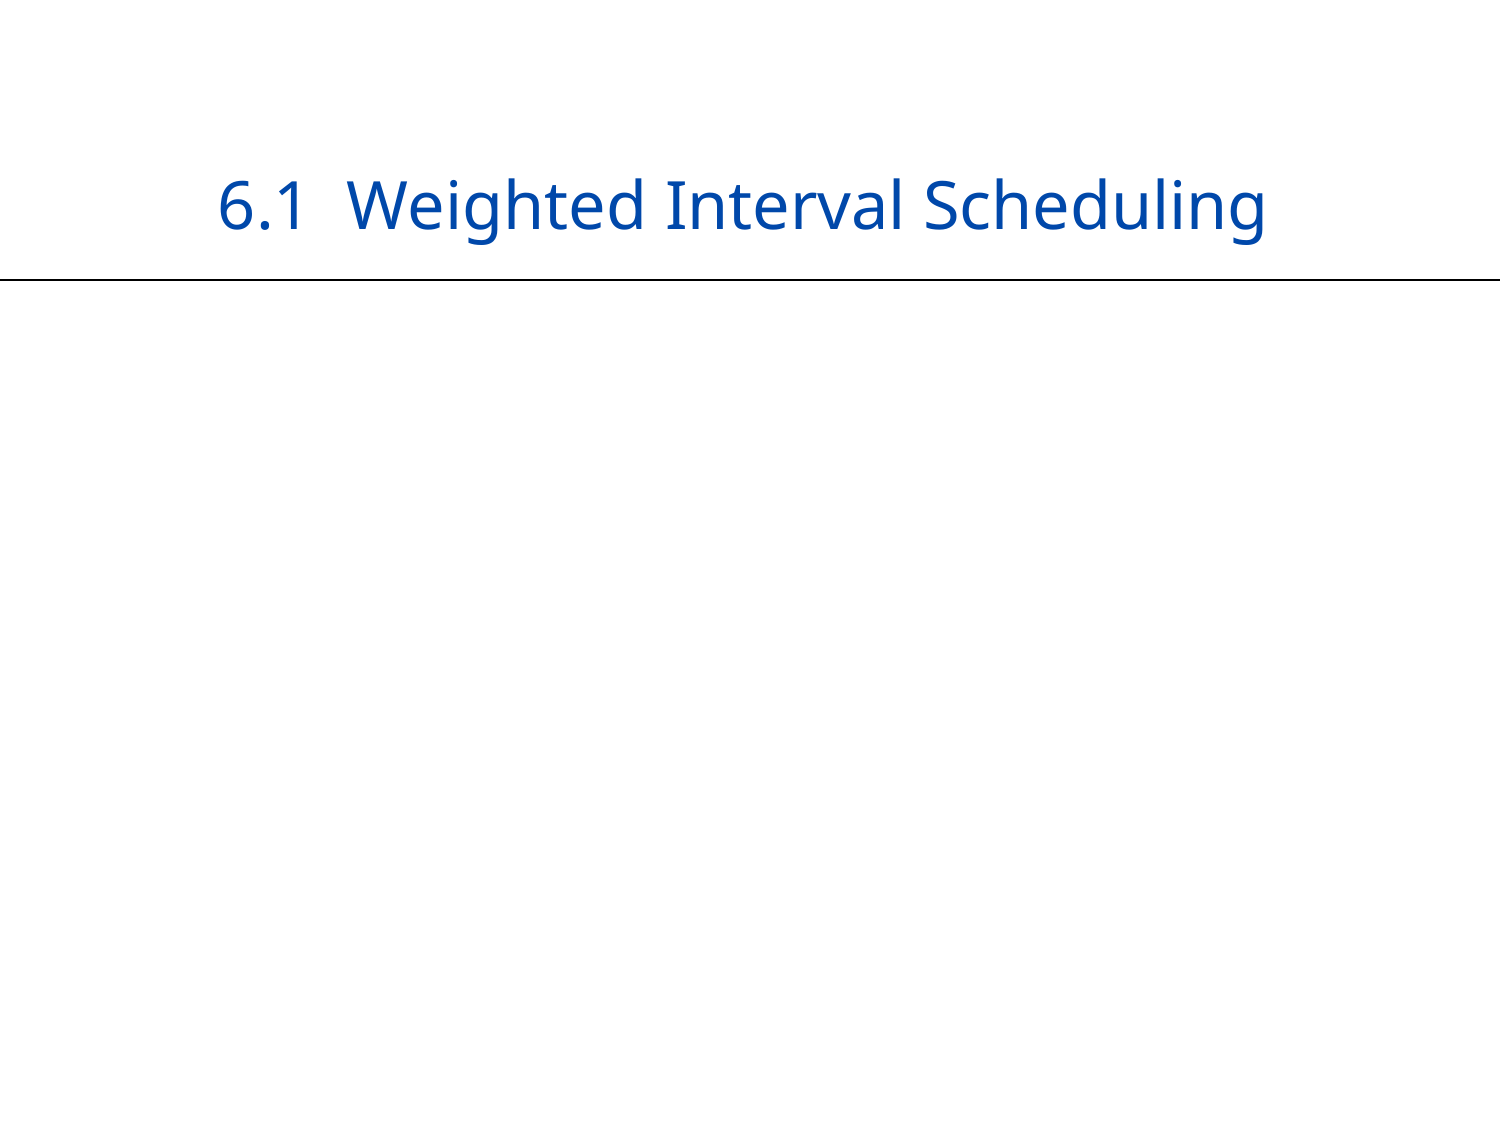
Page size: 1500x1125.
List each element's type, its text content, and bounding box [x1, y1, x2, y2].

title 6.1 Weighted Interval Scheduling [215, 160, 1285, 351]
